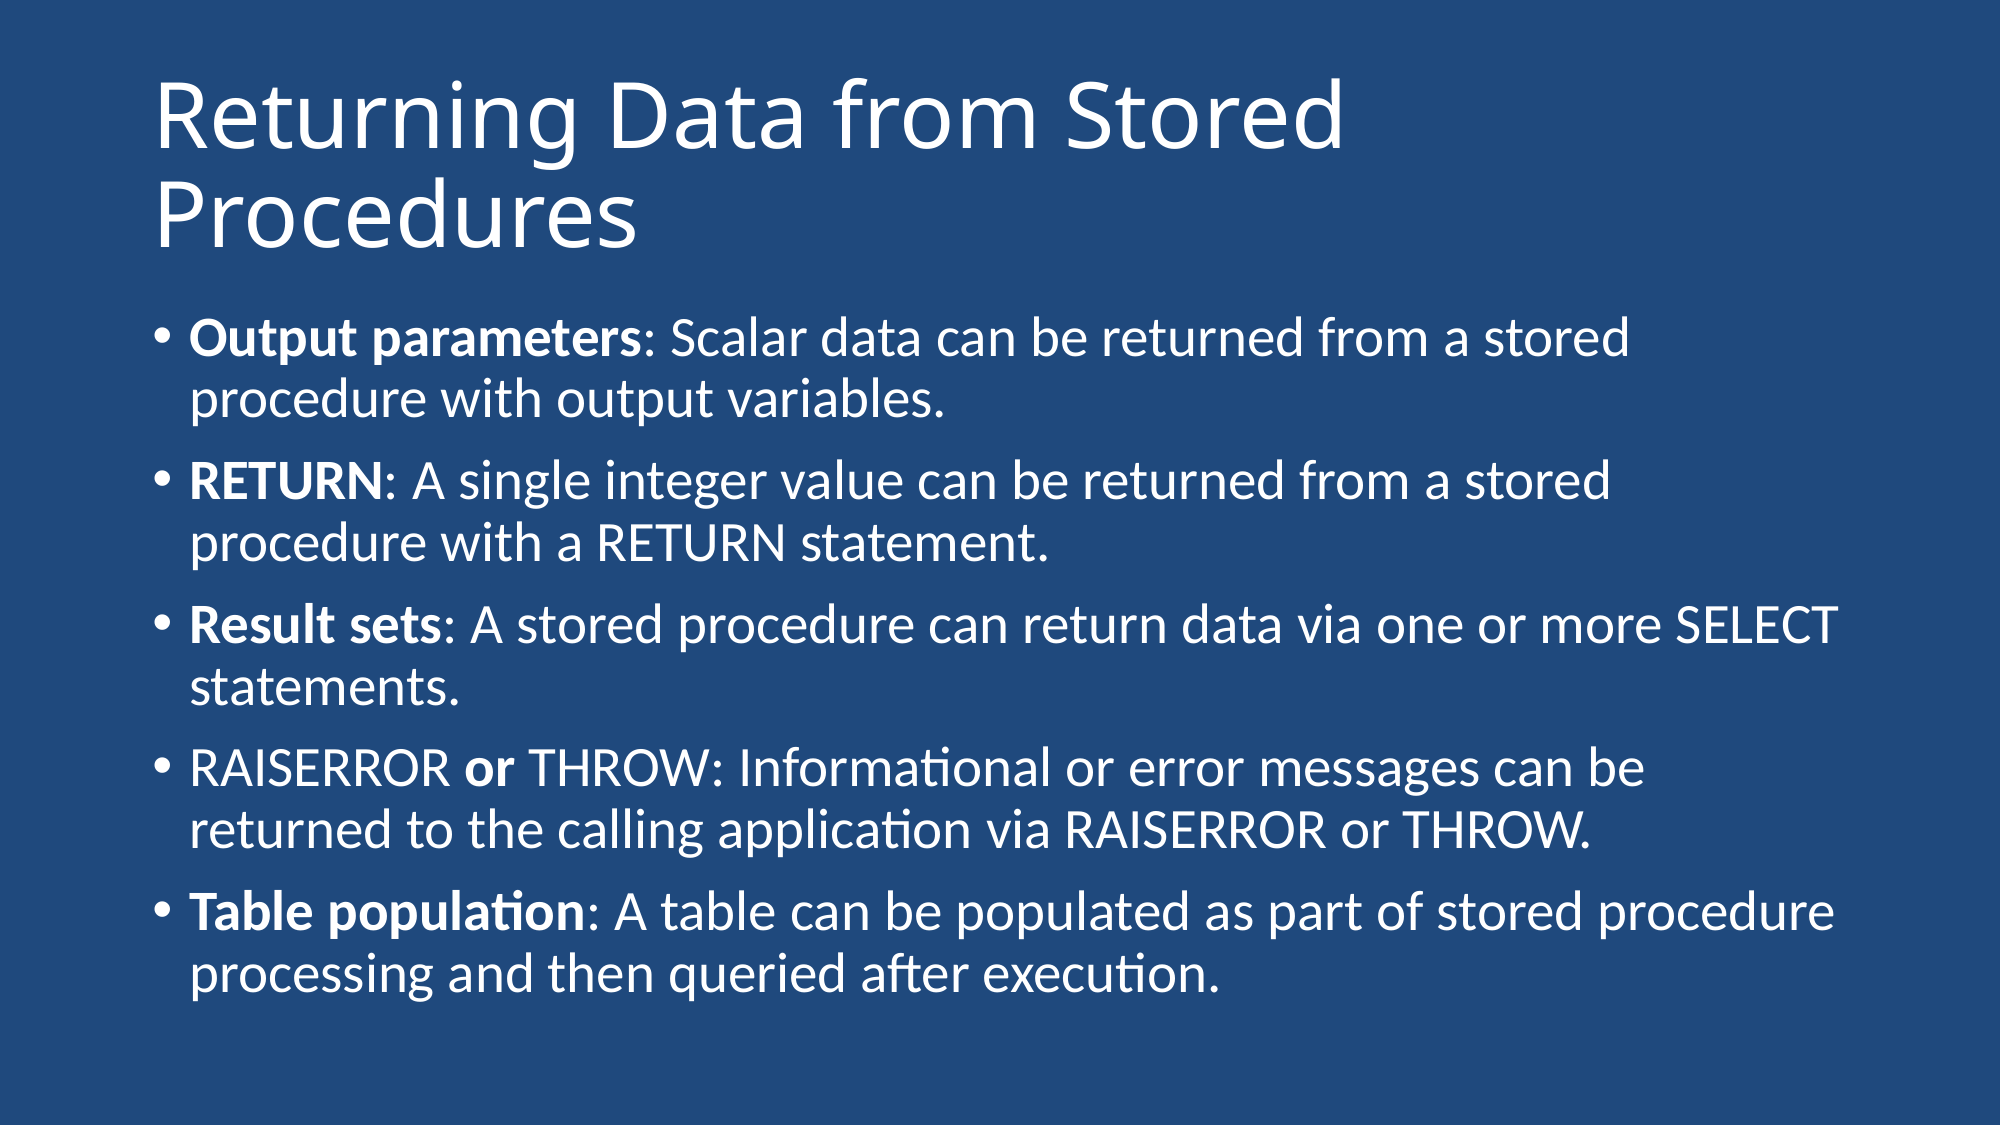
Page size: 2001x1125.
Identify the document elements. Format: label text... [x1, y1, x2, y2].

title Returning Data from Stored Procedures [137, 59, 1863, 278]
list Output parameters: Scalar data can be returned from a stored procedure with output variables. RETURN: A single integer value can be returned from a stored procedure with a RETURN statement. Result sets: A stored procedure can return data via one or more SELECT statements. RAISERROR or THROW: Informational or error messages can be returned to the calling application via RAISERROR or THROW. Table population: A table can be populated as part of stored procedure processing and then queried after execution. [137, 299, 1863, 1014]
